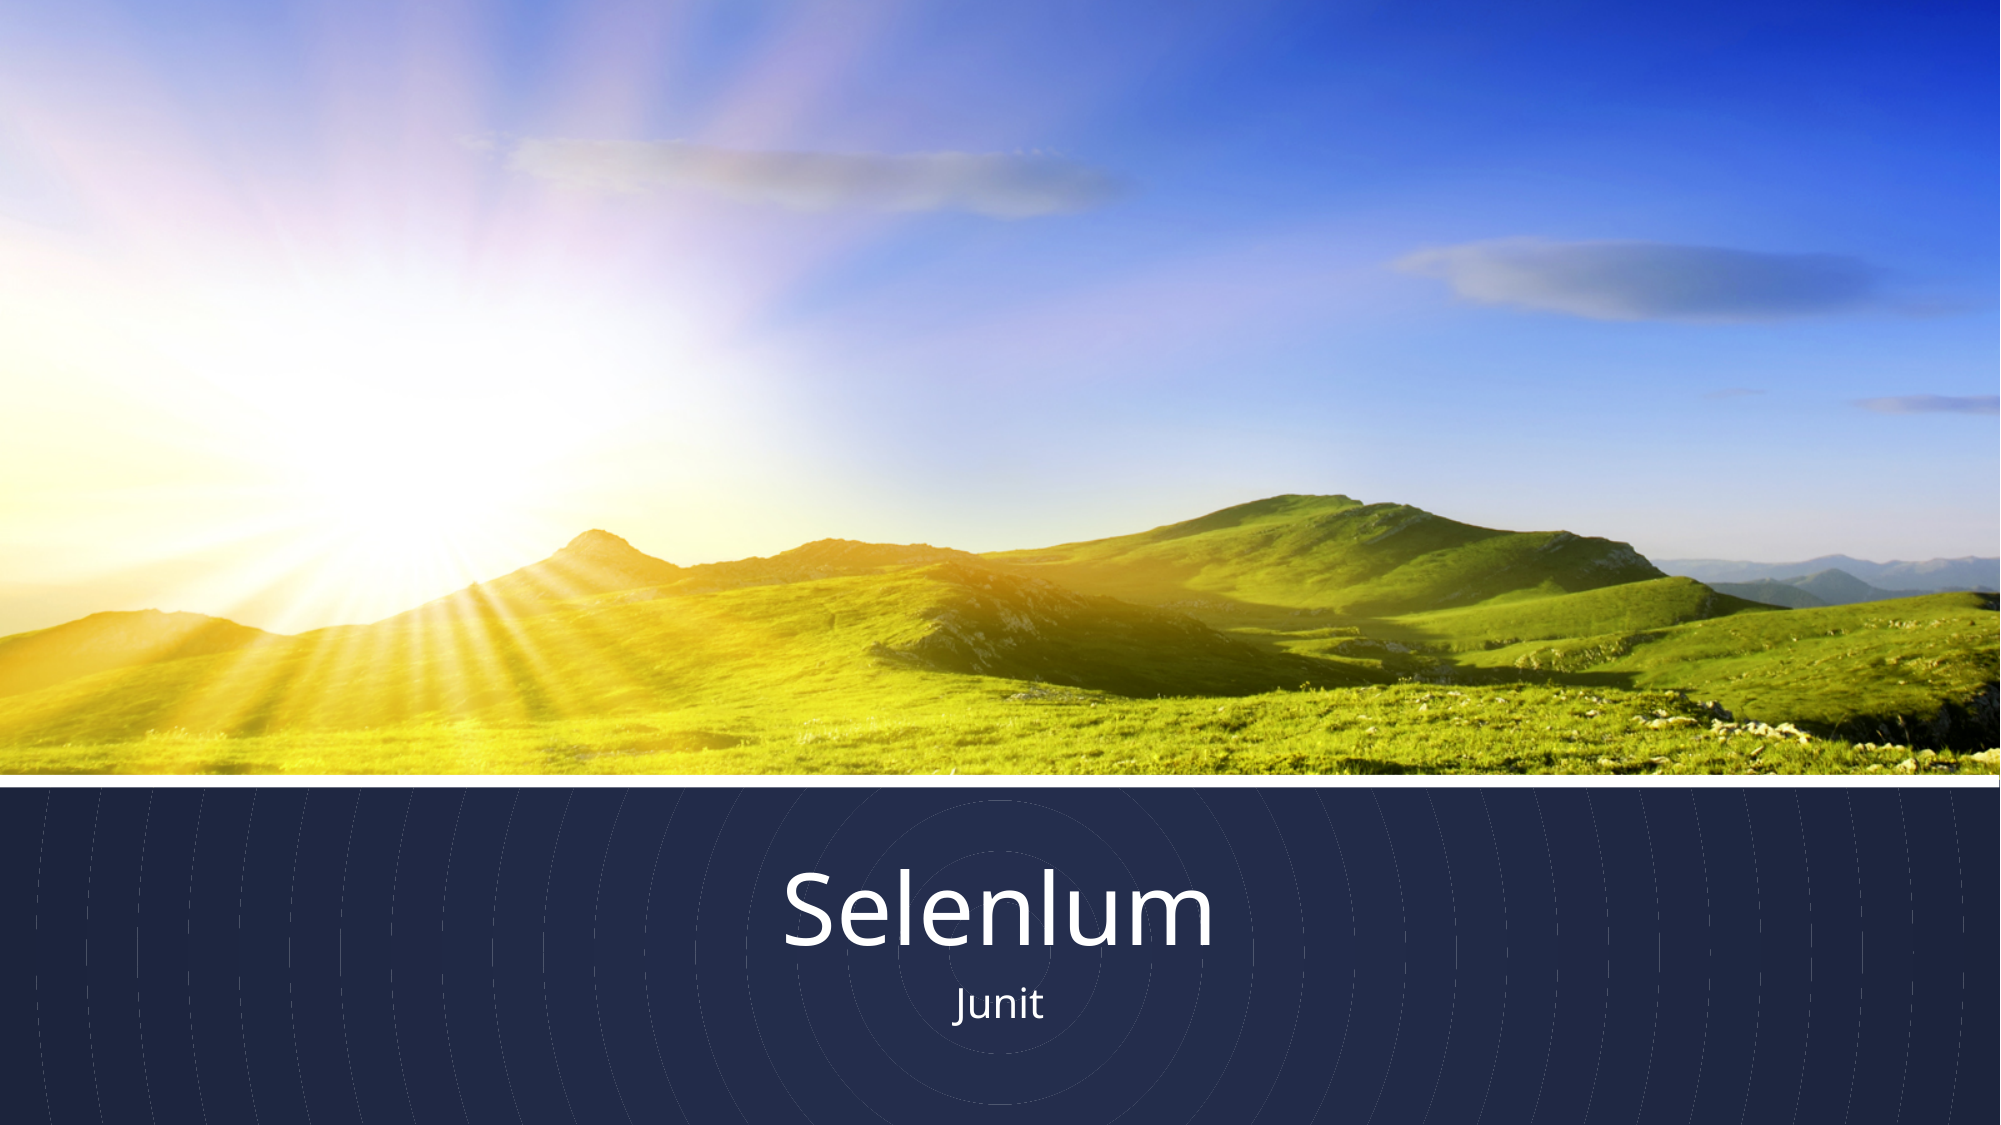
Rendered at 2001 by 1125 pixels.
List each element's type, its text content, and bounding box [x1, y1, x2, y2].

subtitle Junit [249, 975, 1750, 1100]
picture [0, 0, 2000, 774]
title Selenlum [249, 787, 1750, 975]
